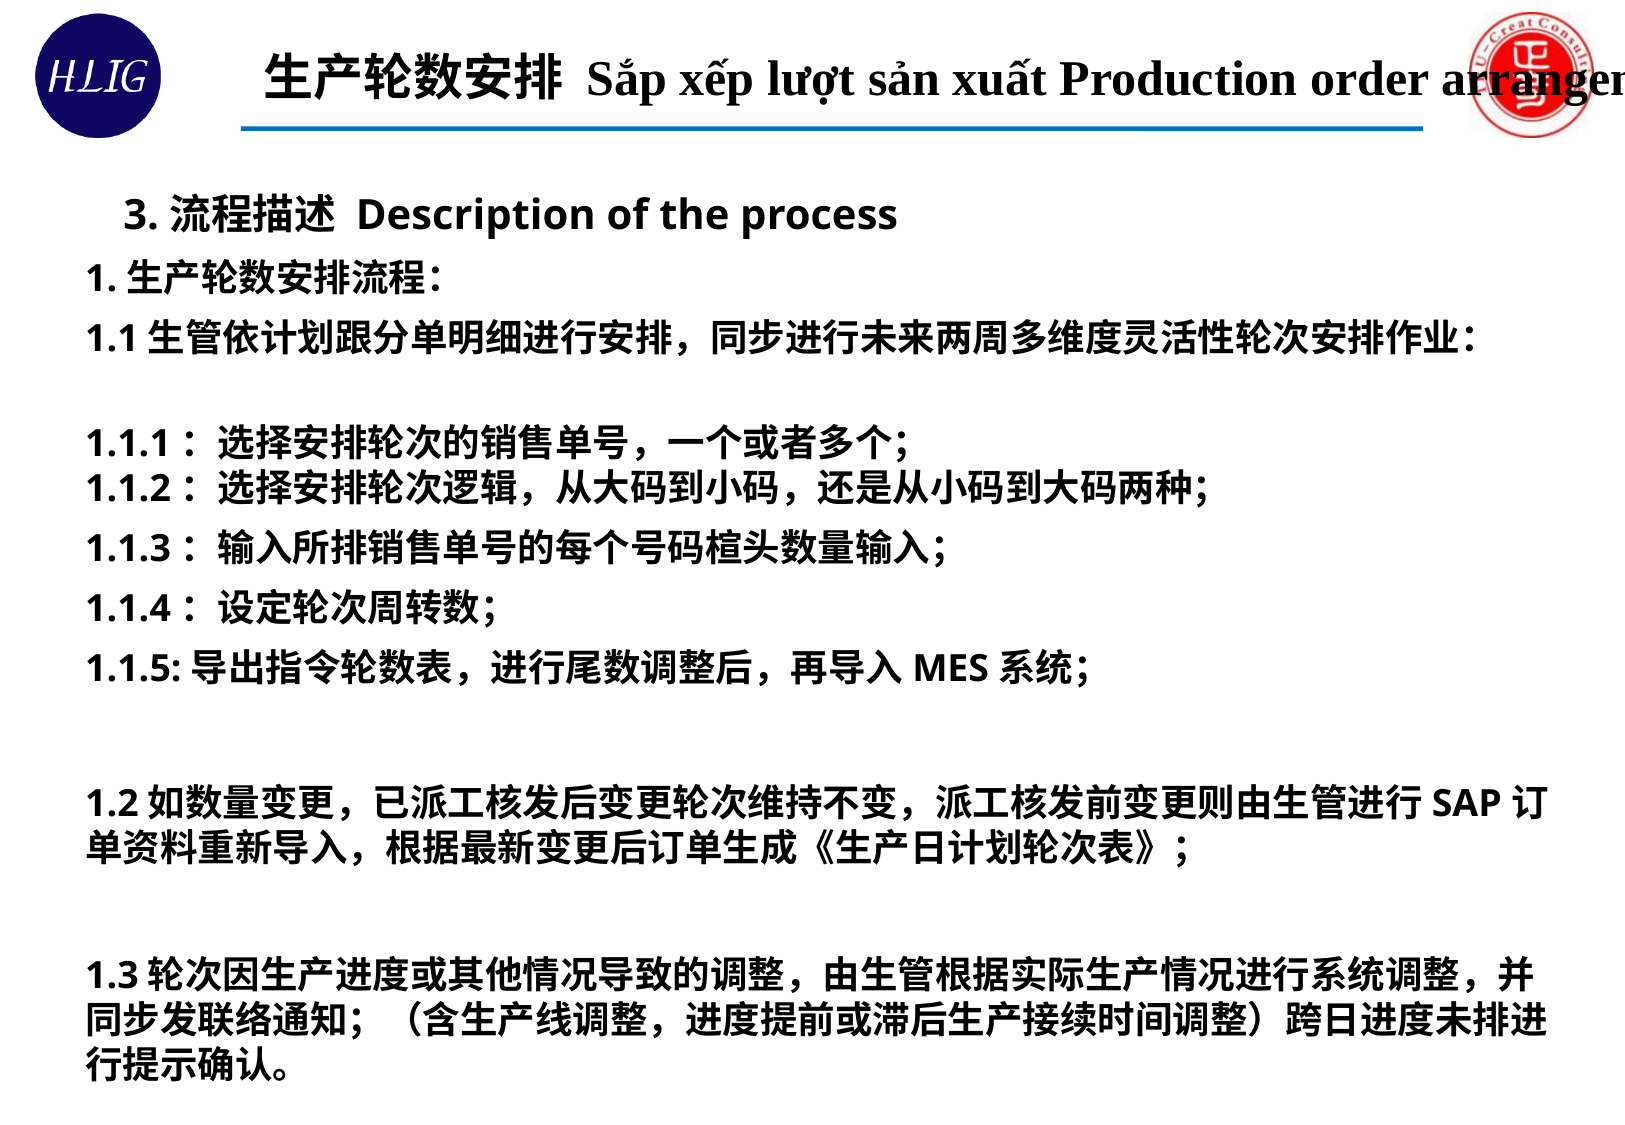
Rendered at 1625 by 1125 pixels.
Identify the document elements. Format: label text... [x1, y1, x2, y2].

text_box 3.流程描述 Description of the process [108, 180, 914, 246]
text_box 1.生产轮数安排流程： 1.1生管依计划跟分单明细进行安排，同步进行未来两周多维度灵活性轮次安排作业： 1.1.1：选择安排轮次的销售单号，一个或者多个； 1.1.2：选择安排轮次逻辑，从大码到小码，还是从小码到大码两种； 1.1.3：输入所排销售单号的每个号码楦头数量输入； 1.1.4：设定轮次周转数； 1.1.5:导出指令轮数表，进行尾数调整后，再导入MES系统； 1.2如数量变更，已派工核发后变更轮次维持不变，派工核发前变更则由生管进行SAP订单资料重新导入，根据最新变更后订单生成《生产日计划轮次表》； 1.3轮次因生产进度或其他情况导致的调整，由生管根据实际生产情况进行系统调整，并同步发联络通知；（含生产线调整，进度提前或滞后生产接续时间调整）跨日进度未排进行提示确认。 [70, 246, 1582, 1094]
text_box 生产轮数安排 Sắp xếp lượt sản xuất Production order arrangement [248, 37, 1625, 113]
picture [1469, 12, 1594, 37]
picture [1469, 113, 1594, 138]
picture [35, 13, 161, 138]
